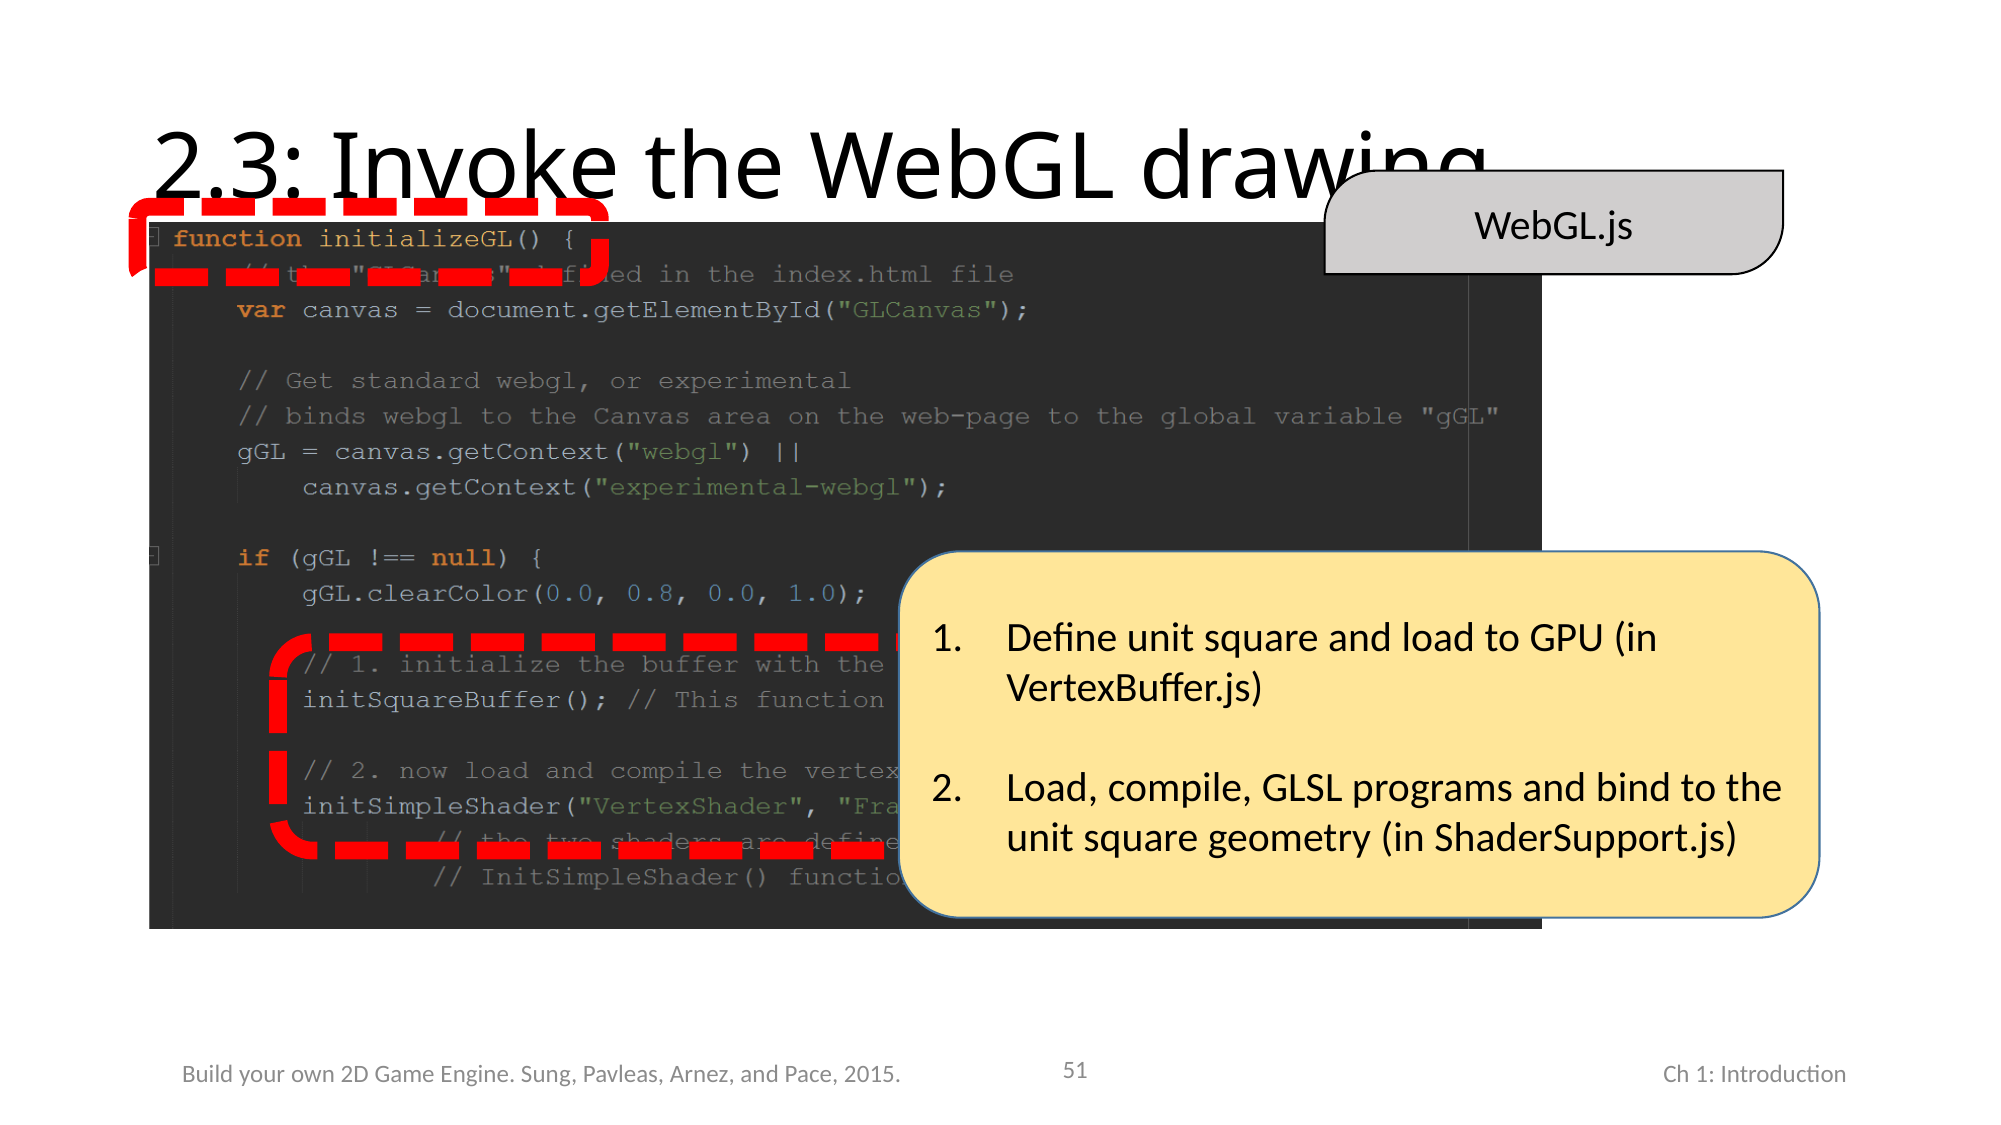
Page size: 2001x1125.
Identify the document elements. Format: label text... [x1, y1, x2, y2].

title 2.3: Invoke the WebGL drawing [137, 59, 1863, 278]
text_box Define unit square and load to GPU (in VertexBuffer.js) Load, compile, GLSL programs and bind to the unit square geometry (in ShaderSupport.js) [1542, 550, 1821, 919]
text_box [136, 205, 601, 279]
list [149, 222, 1542, 929]
text_box WebGL.js [1323, 169, 1785, 276]
